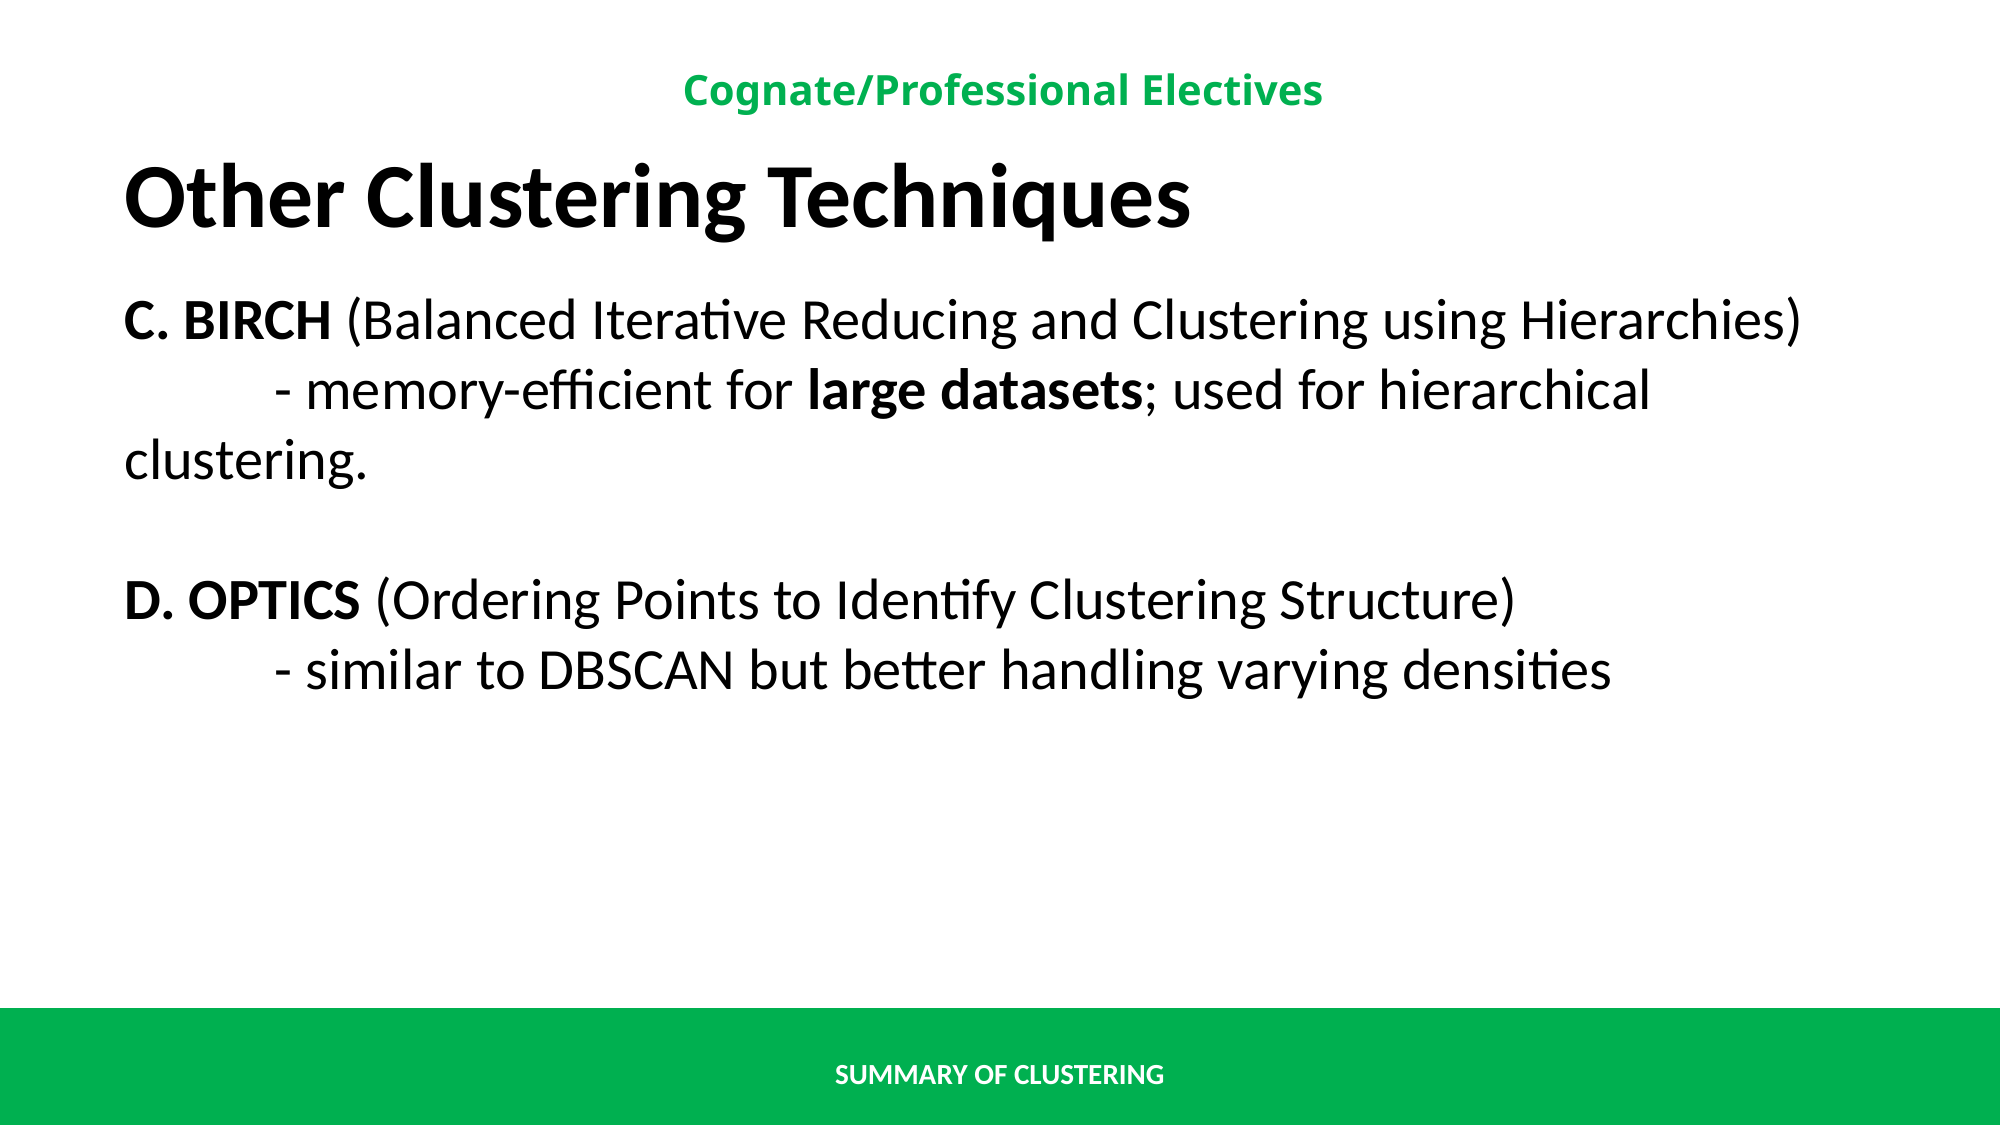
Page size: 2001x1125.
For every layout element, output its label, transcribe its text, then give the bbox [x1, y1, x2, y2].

text_box Other Clustering Techniques C. BIRCH (Balanced Iterative Reducing and Clustering using Hierarchies) - memory-efficient for large datasets; used for hierarchical clustering. D. OPTICS (Ordering Points to Identify Clustering Structure) - similar to DBSCAN but better handling varying densities [109, 128, 1842, 709]
